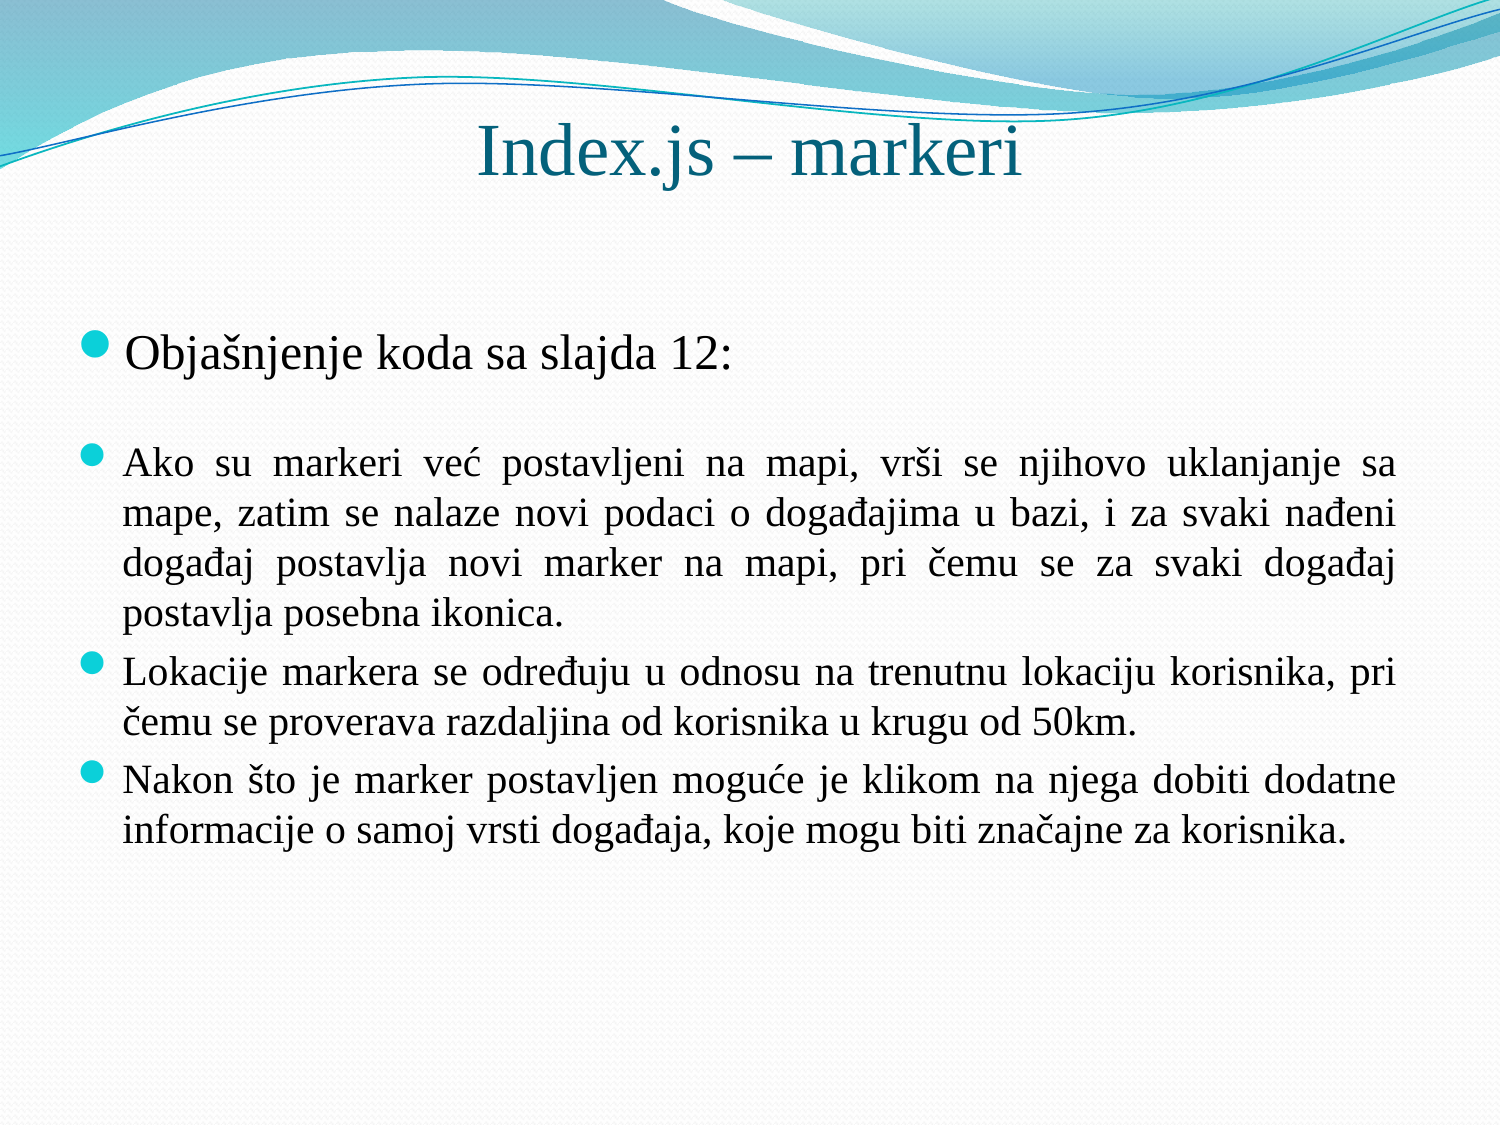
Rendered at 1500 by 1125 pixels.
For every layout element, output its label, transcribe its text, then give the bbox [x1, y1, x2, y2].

list Objašnjenje koda sa slajda 12: Ako su markeri već postavljeni na mapi, vrši se njihovo uklanjanje sa mape, zatim se nalaze novi podaci o događajima u bazi, i za svaki nađeni događaj postavlja novi marker na mapi, pri čemu se za svaki događaj postavlja posebna ikonica. Lokacije markera se određuju u odnosu na trenutnu lokaciju korisnika, pri čemu se proverava razdaljina od korisnika u krugu od 50km. Nakon što je marker postavljen moguće je klikom na njega dobiti dodatne informacije o samoj vrsti događaja, koje mogu biti značajne za korisnika. [62, 312, 1413, 925]
title Index.js – markeri [75, 87, 1425, 191]
